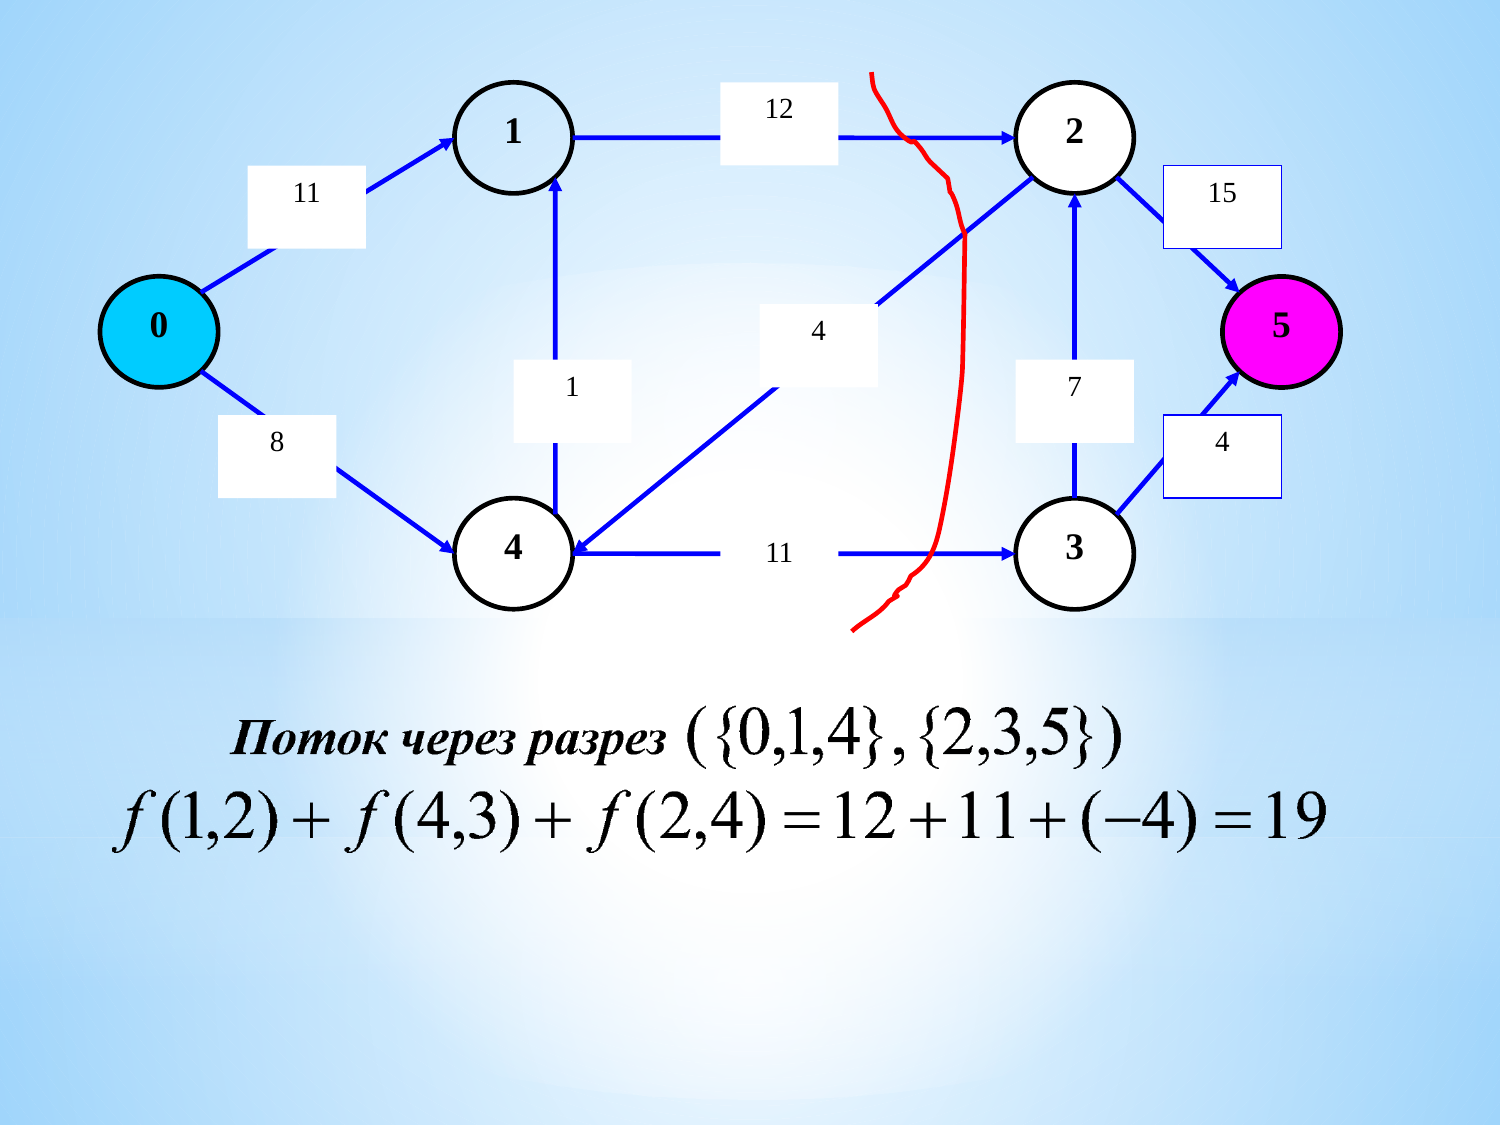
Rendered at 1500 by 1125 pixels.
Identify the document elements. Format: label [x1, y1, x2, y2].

text_box [40, 54, 1400, 693]
picture [104, 695, 1500, 862]
